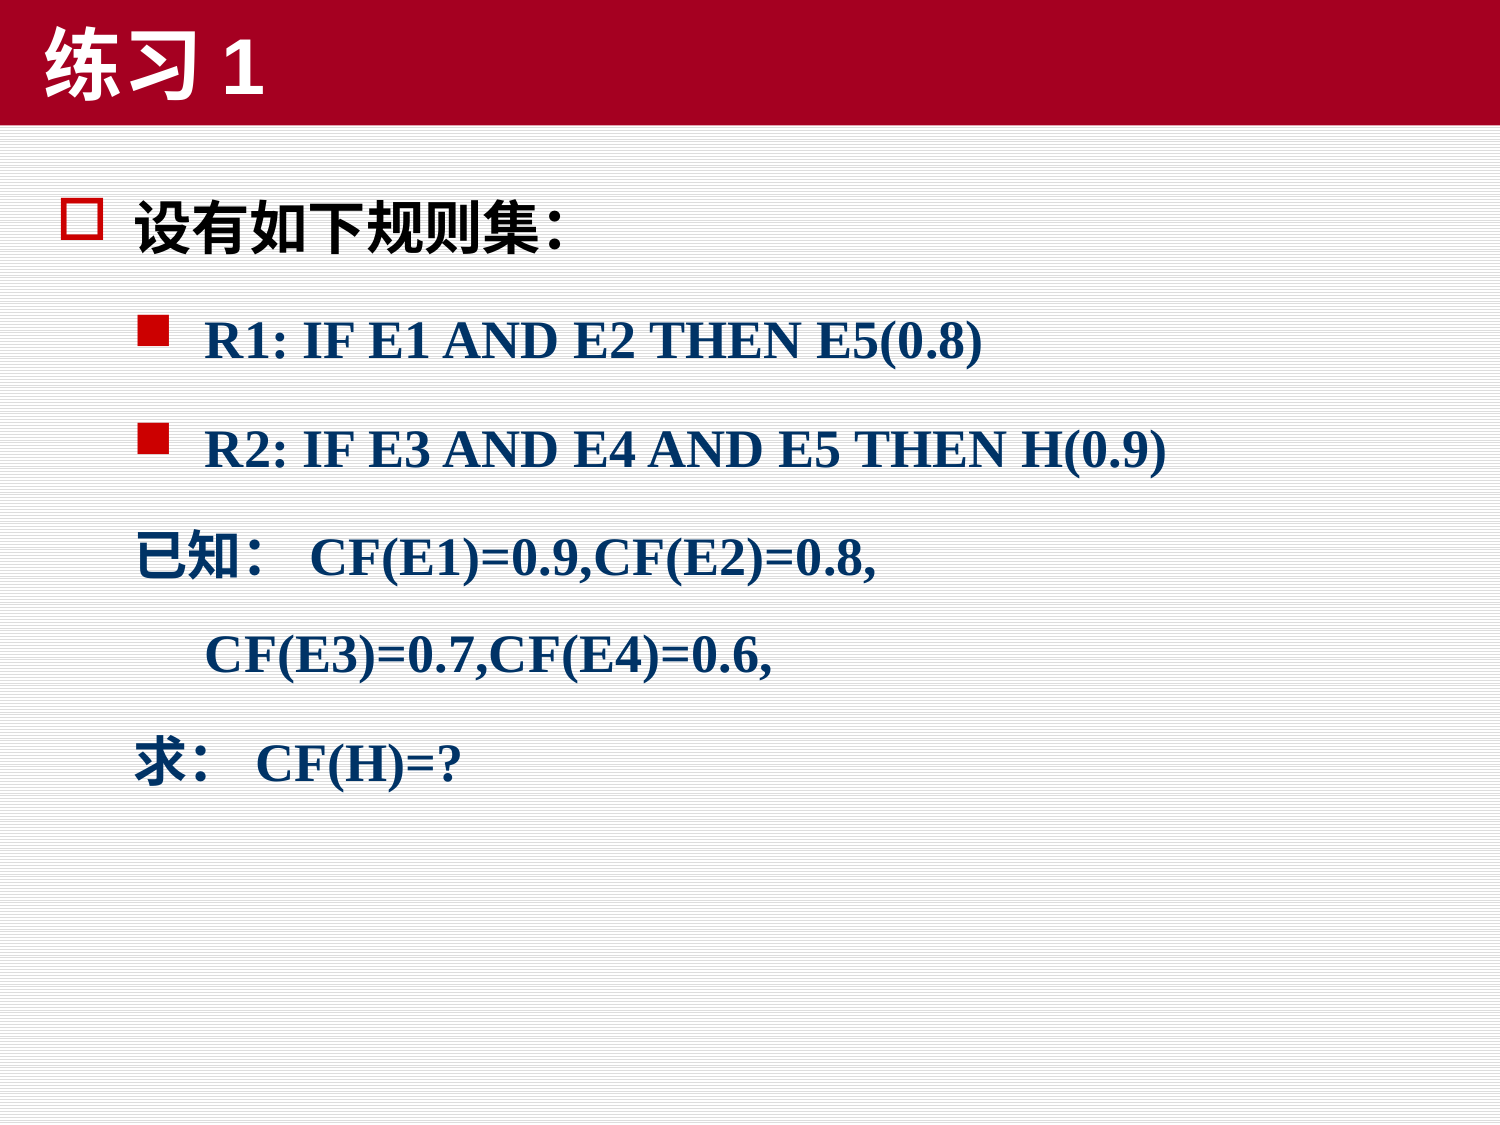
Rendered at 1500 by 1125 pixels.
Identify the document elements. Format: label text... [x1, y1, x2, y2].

title 练习1 [0, 0, 1500, 126]
list 设有如下规则集： R1: IF E1 AND E2 THEN E5(0.8) R2: IF E3 AND E4 AND E5 THEN H(0.9) 已知：CF(E1)=0.9,CF(E2)=0.8, CF(E3)=0.7,CF(E4)=0.6, 求：CF(H)=? [41, 148, 1459, 1035]
